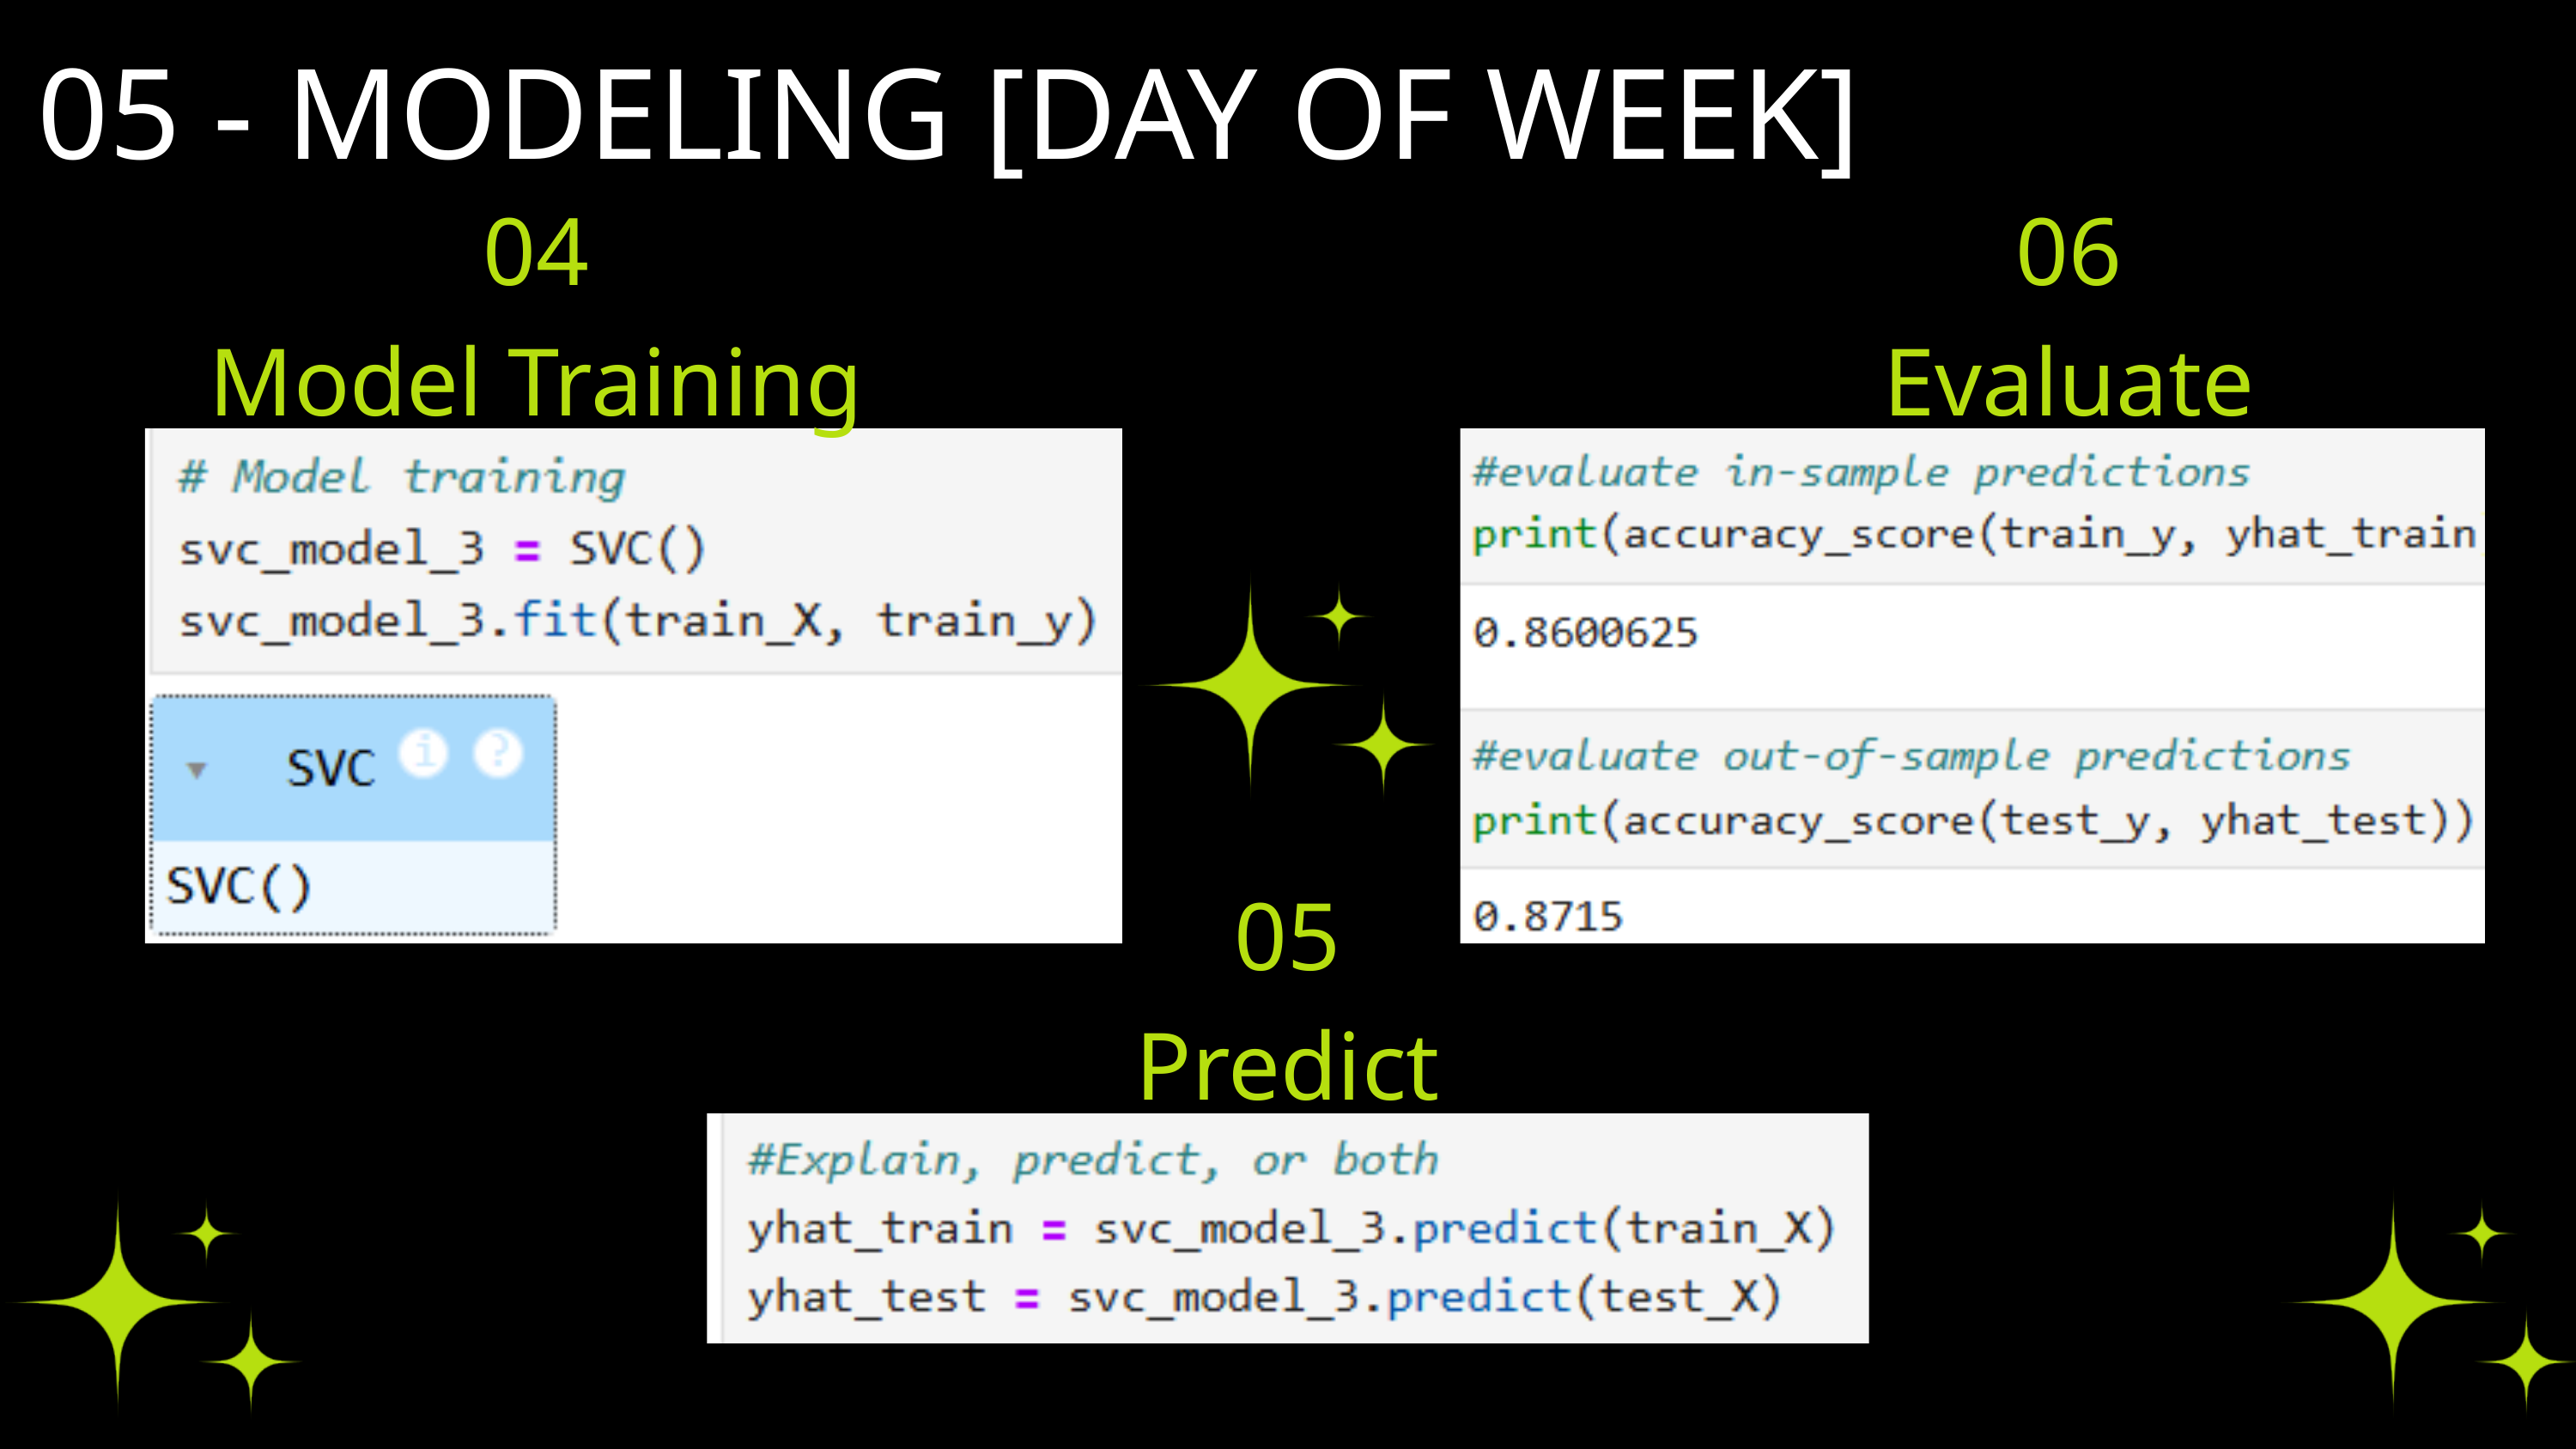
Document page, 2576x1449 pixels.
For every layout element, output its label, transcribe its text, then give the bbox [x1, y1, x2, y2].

text_box [707, 1113, 1869, 1343]
text_box [144, 428, 1122, 944]
text_box 05 Predict [1056, 858, 1520, 1119]
text_box [1460, 428, 2485, 944]
text_box [0, 1185, 311, 1422]
text_box 04 Model Training [144, 173, 928, 434]
text_box [1133, 567, 1443, 805]
text_box 06 Evaluate [1706, 173, 2432, 434]
text_box [2275, 1185, 2576, 1422]
text_box 05 - MODELING [DAY OF WEEK] [37, 48, 2134, 185]
